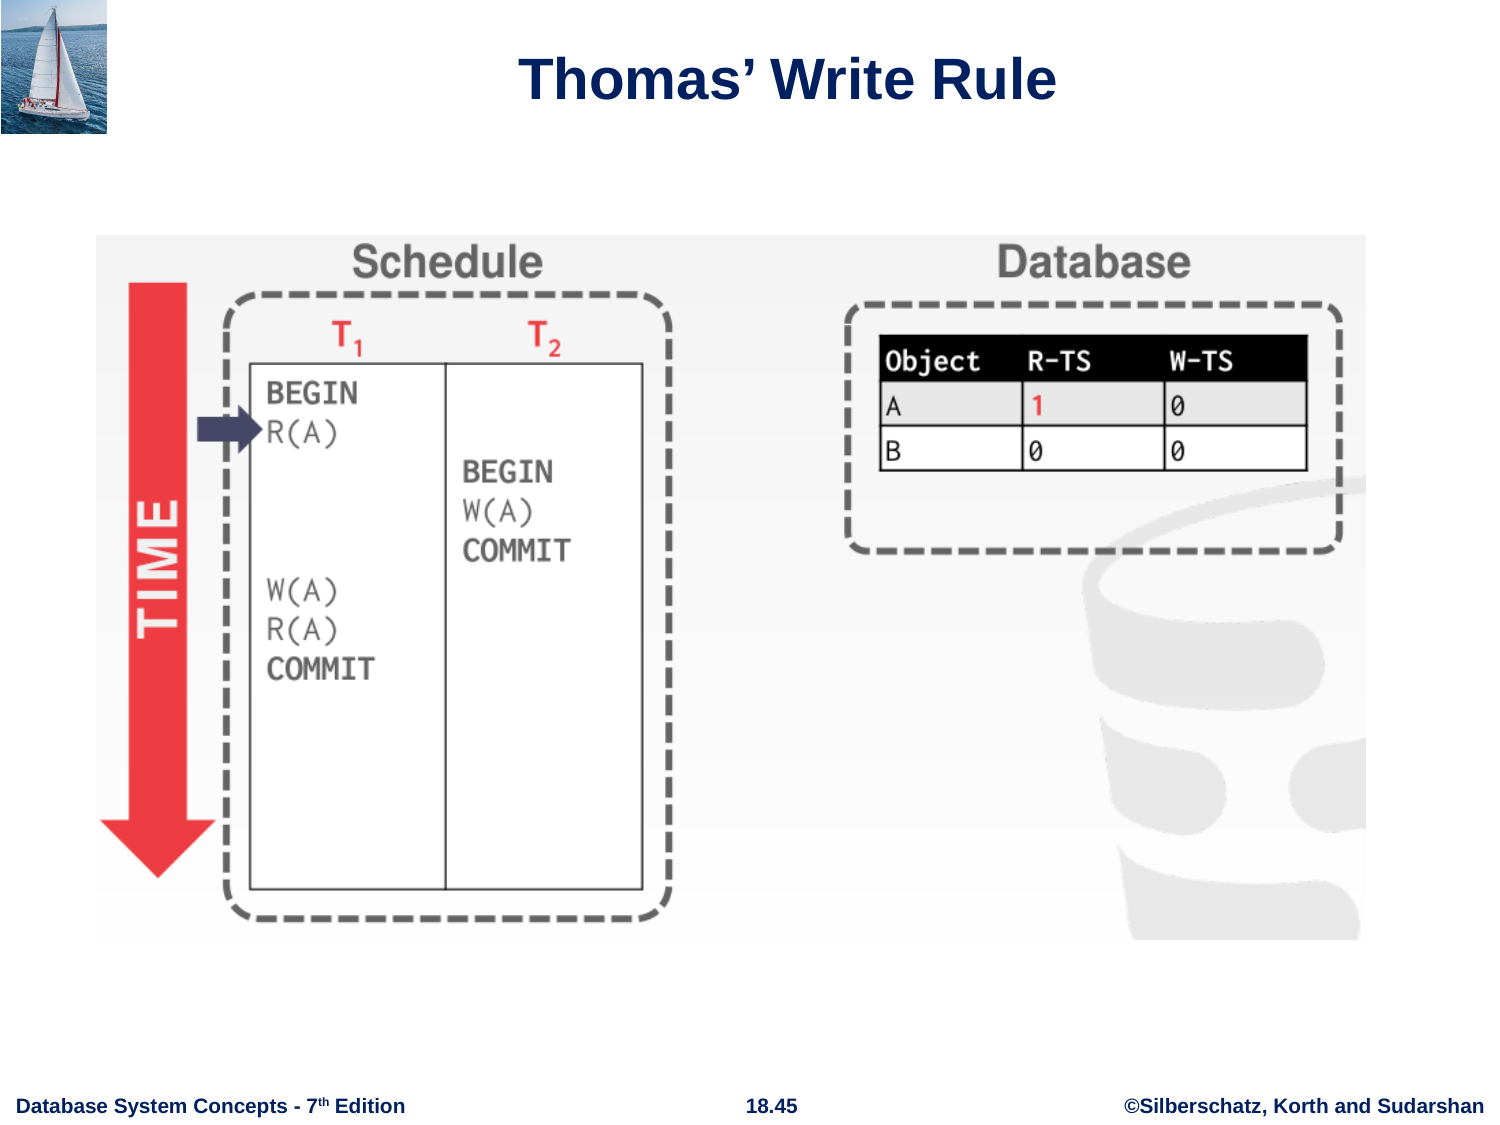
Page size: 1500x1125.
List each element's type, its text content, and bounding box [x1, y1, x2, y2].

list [95, 235, 1367, 940]
picture [1, 0, 107, 134]
title Thomas’ Write Rule [125, 18, 1452, 120]
